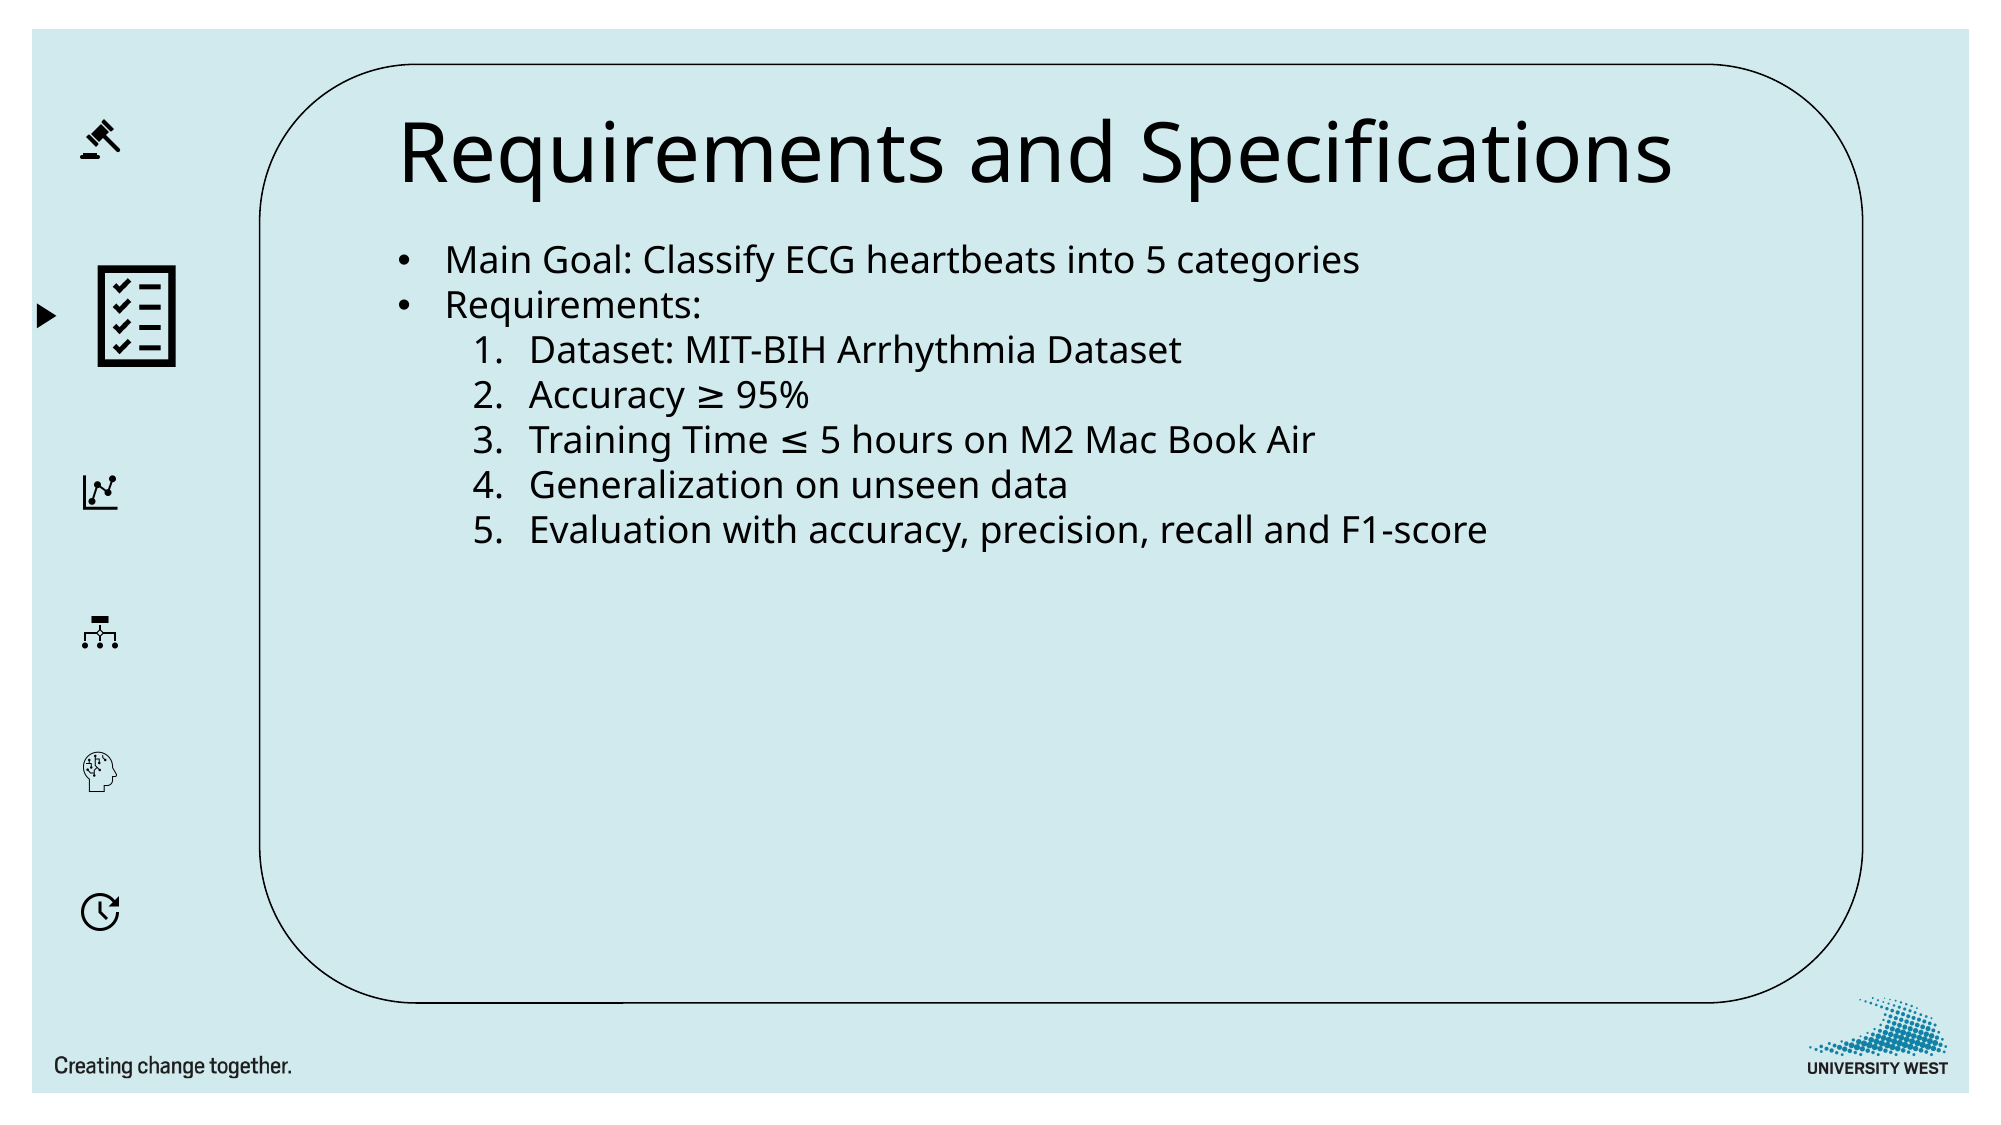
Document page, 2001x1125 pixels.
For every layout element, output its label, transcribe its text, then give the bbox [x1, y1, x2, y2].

text_box Main Goal: Classify ECG heartbeats into 5 categories Requirements: Dataset: MIT-BIH Arrhythmia Dataset Accuracy ≥ 95% Training Time ≤ 5 hours on M2 Mac Book Air Generalization on unseen data Evaluation with accuracy, precision, recall and F1-score [382, 229, 1762, 604]
picture [76, 255, 197, 377]
picture [76, 115, 124, 163]
text_box Requirements and Specifications [382, 91, 1762, 207]
picture [76, 608, 124, 656]
picture [76, 748, 124, 796]
picture [1808, 997, 1948, 1074]
picture [76, 888, 124, 936]
picture [53, 1054, 293, 1079]
text_box [36, 303, 57, 329]
picture [76, 469, 124, 517]
text_box [259, 64, 1863, 1003]
